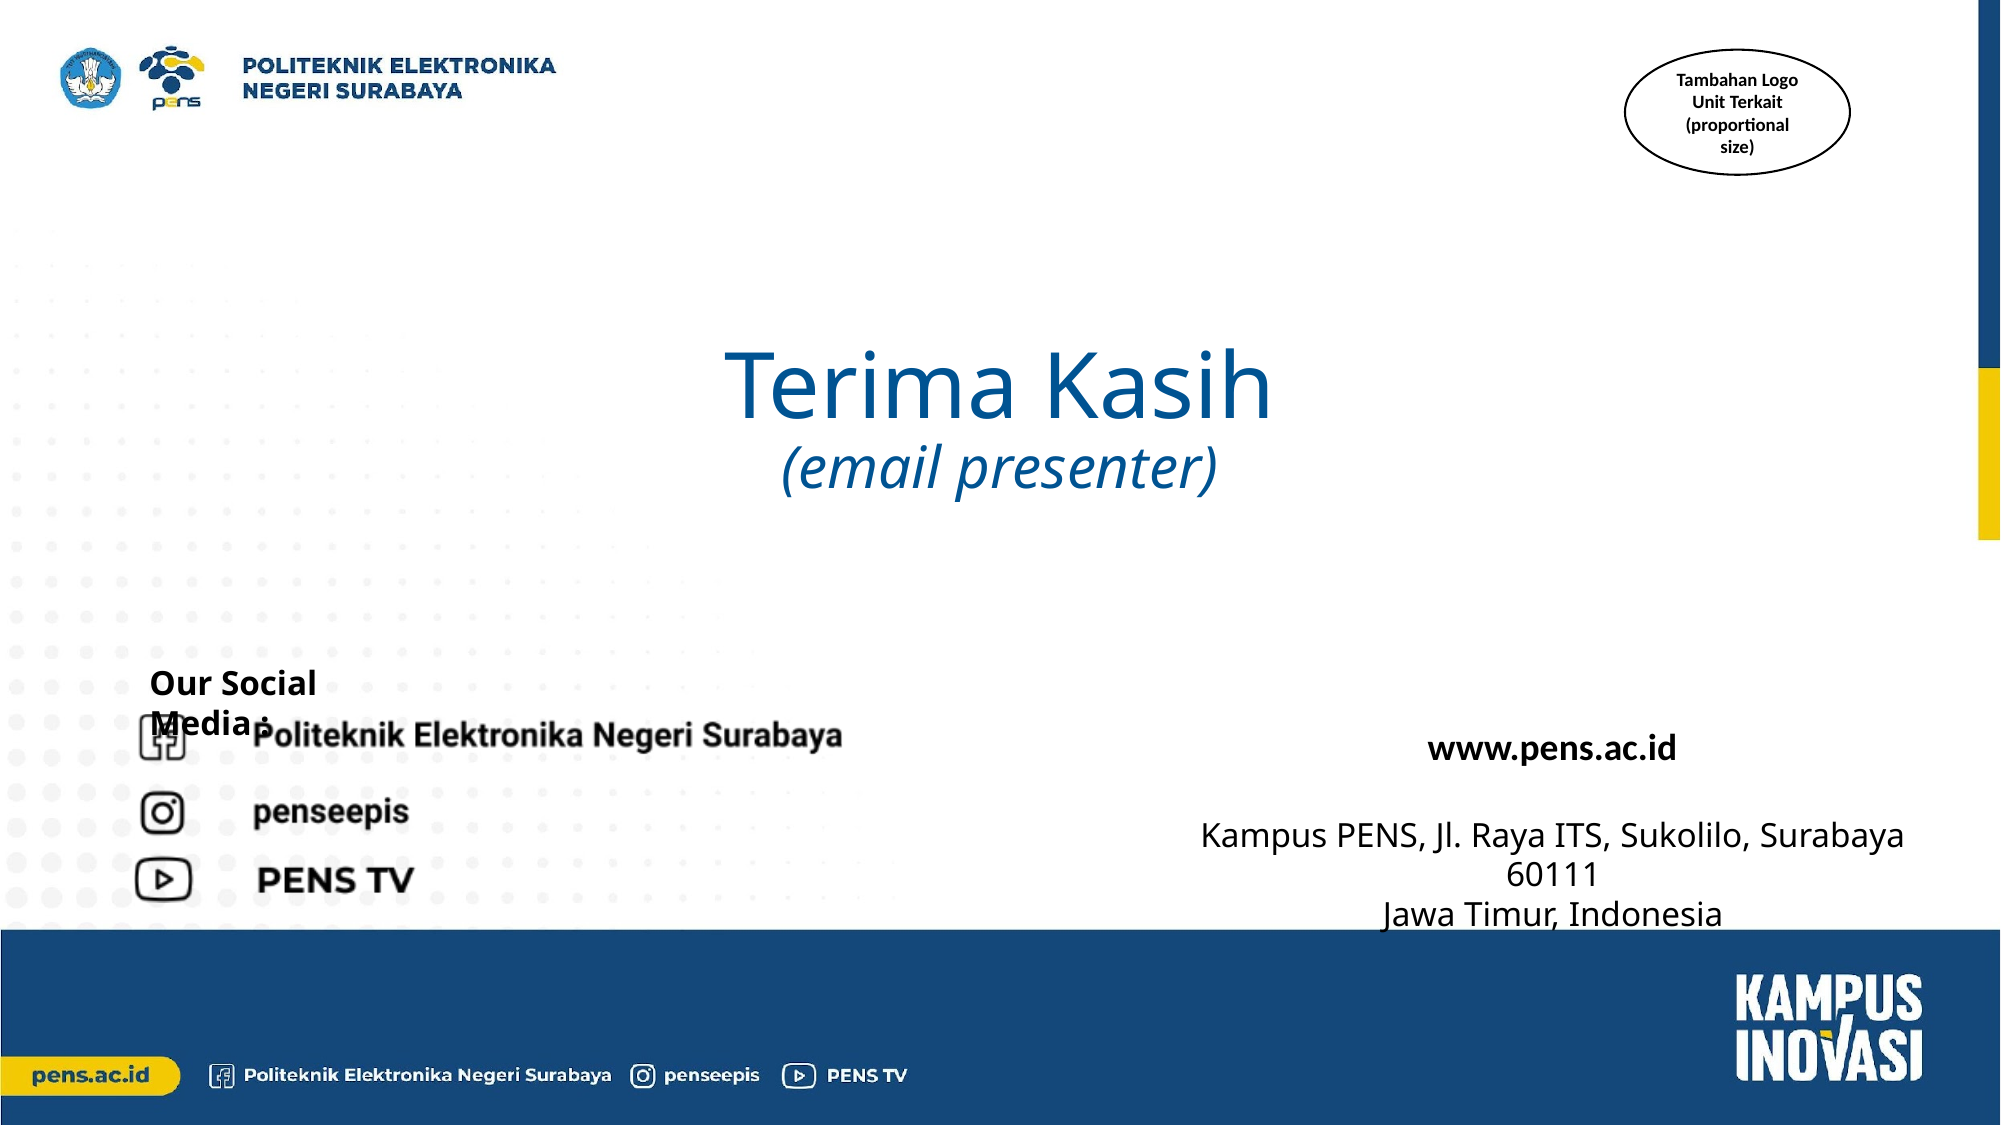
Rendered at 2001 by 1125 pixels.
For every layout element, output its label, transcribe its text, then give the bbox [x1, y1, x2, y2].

picture [0, 0, 2001, 1125]
text_box www.pens.ac.id [1412, 715, 1694, 776]
text_box Terima Kasih (email presenter) [491, 280, 1509, 560]
text_box Our Social Media : [134, 654, 441, 712]
text_box Tambahan Logo Unit Terkait (proportional size) [1624, 49, 1850, 175]
text_box Kampus PENS, Jl. Raya ITS, Sukolilo, Surabaya 60111 Jawa Timur, Indonesia [1137, 806, 1970, 941]
